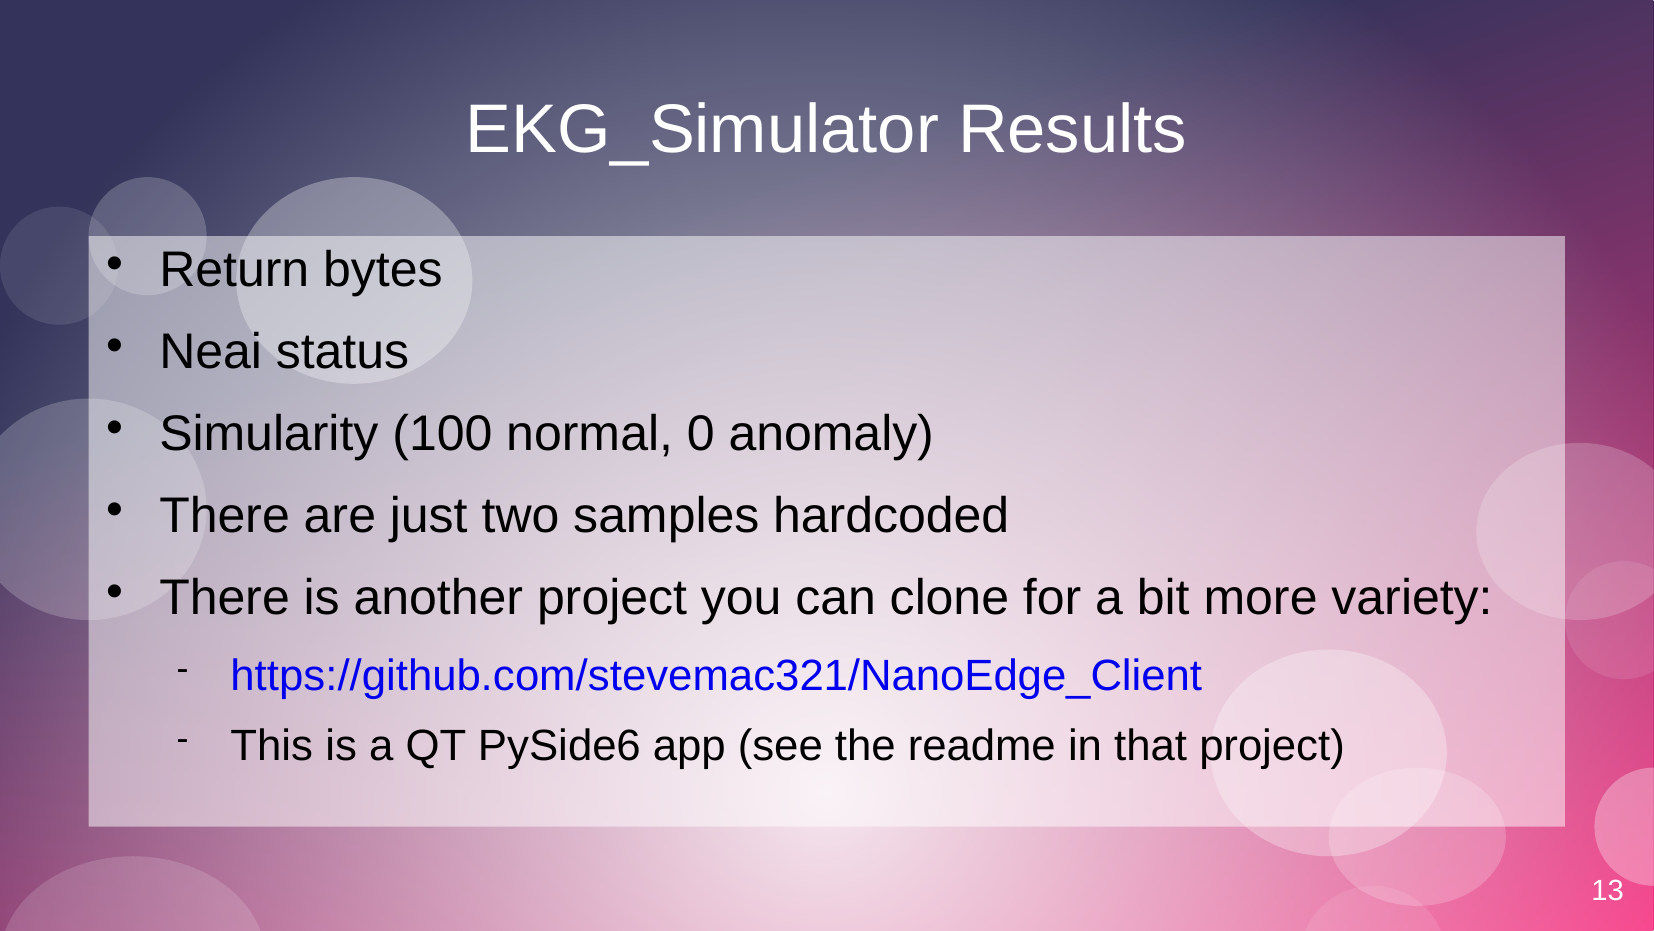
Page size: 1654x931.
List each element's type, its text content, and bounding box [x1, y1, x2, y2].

list Return bytes Neai status Simularity (100 normal, 0 anomaly) There are just two samples hardcoded There is another project you can clone for a bit more variety: https://github.com/stevemac321/NanoEdge_Client This is a QT PySide6 app (see the readme in that project) [88, 236, 1565, 827]
title EKG_Simulator Results [88, 47, 1565, 204]
slide_number 13 [1240, 841, 1624, 906]
